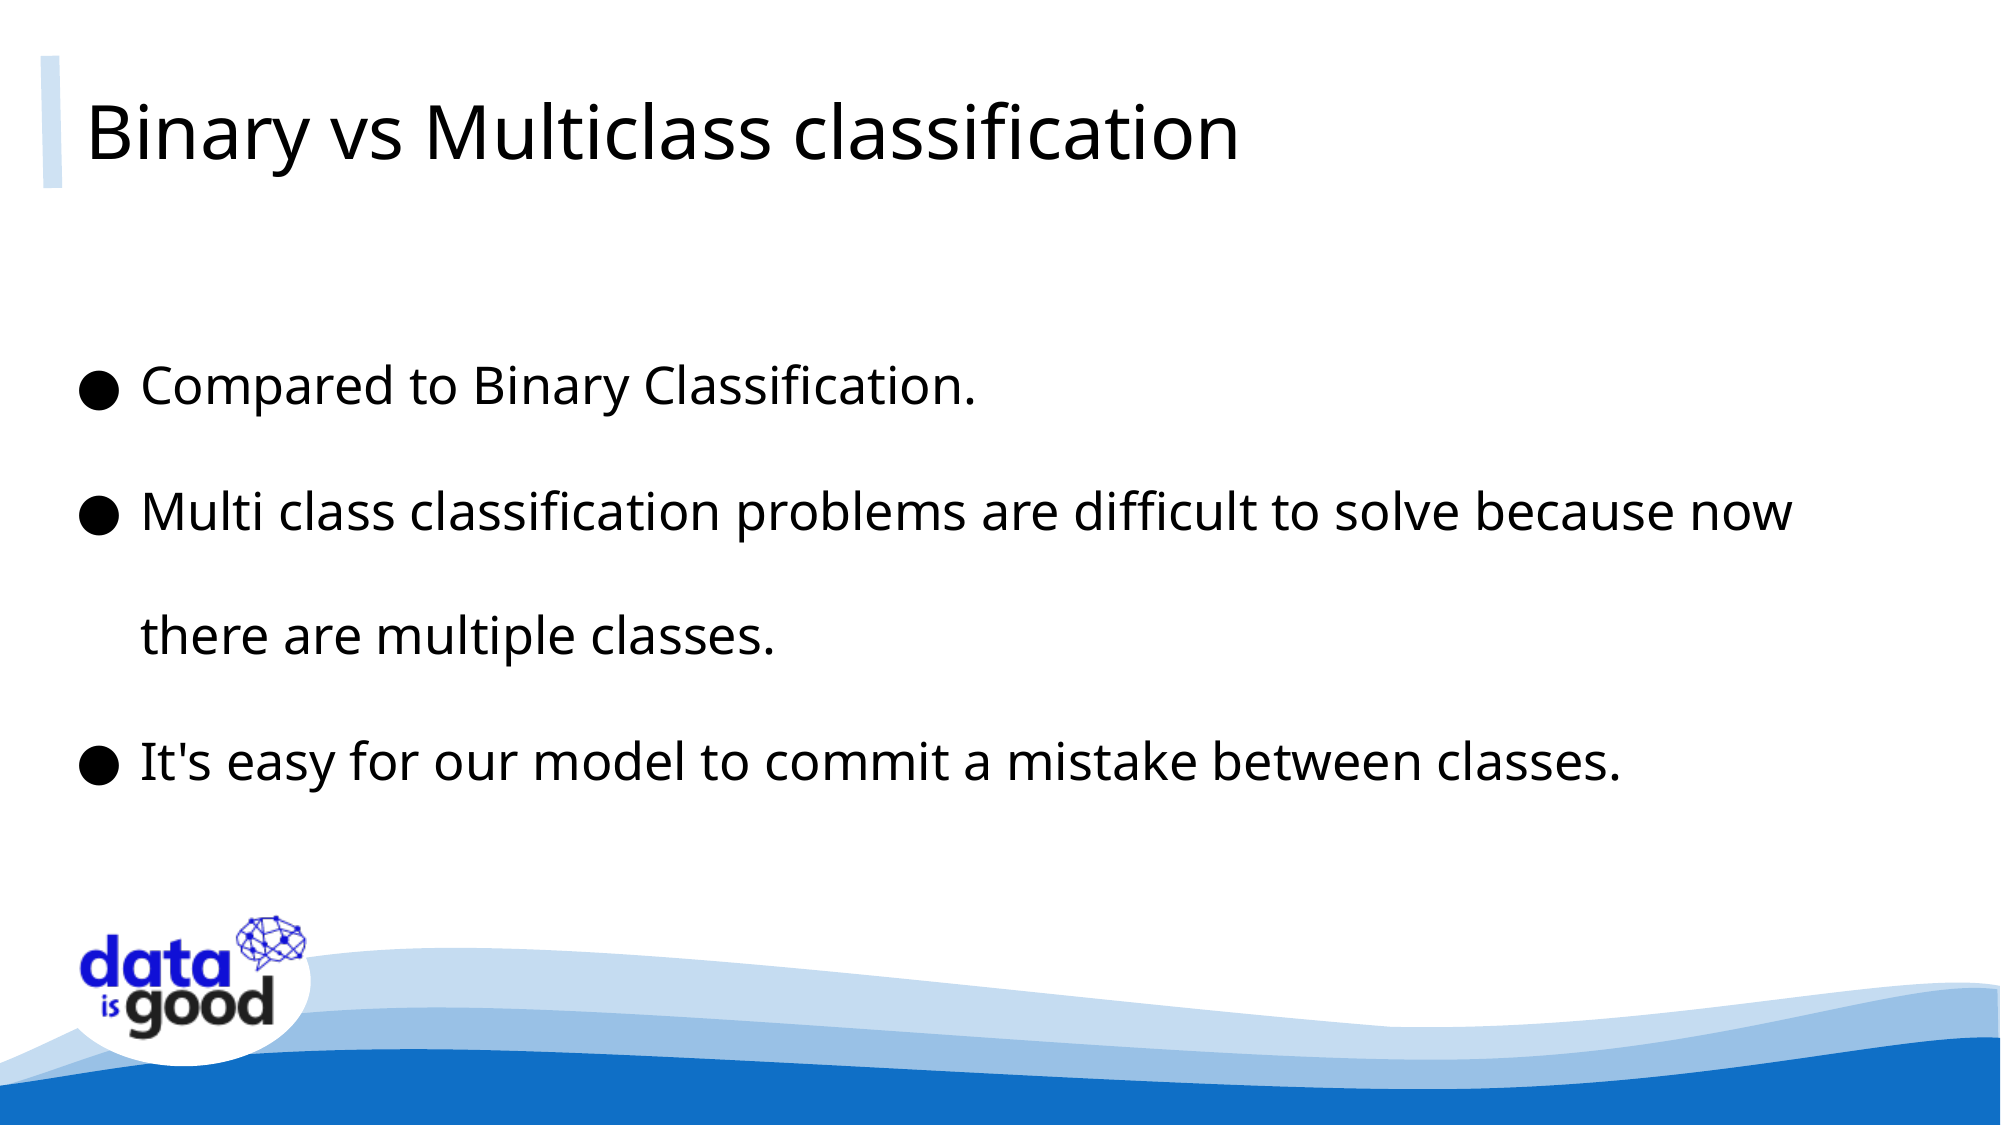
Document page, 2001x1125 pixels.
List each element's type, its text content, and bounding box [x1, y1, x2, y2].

list Compared to Binary Classification. Multi class classification problems are difficult to solve because now there are multiple classes. It's easy for our model to commit a mistake between classes. [49, 275, 1903, 754]
title Binary vs Multiclass classification [70, 55, 1958, 171]
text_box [49, 55, 54, 189]
picture [78, 913, 307, 1072]
